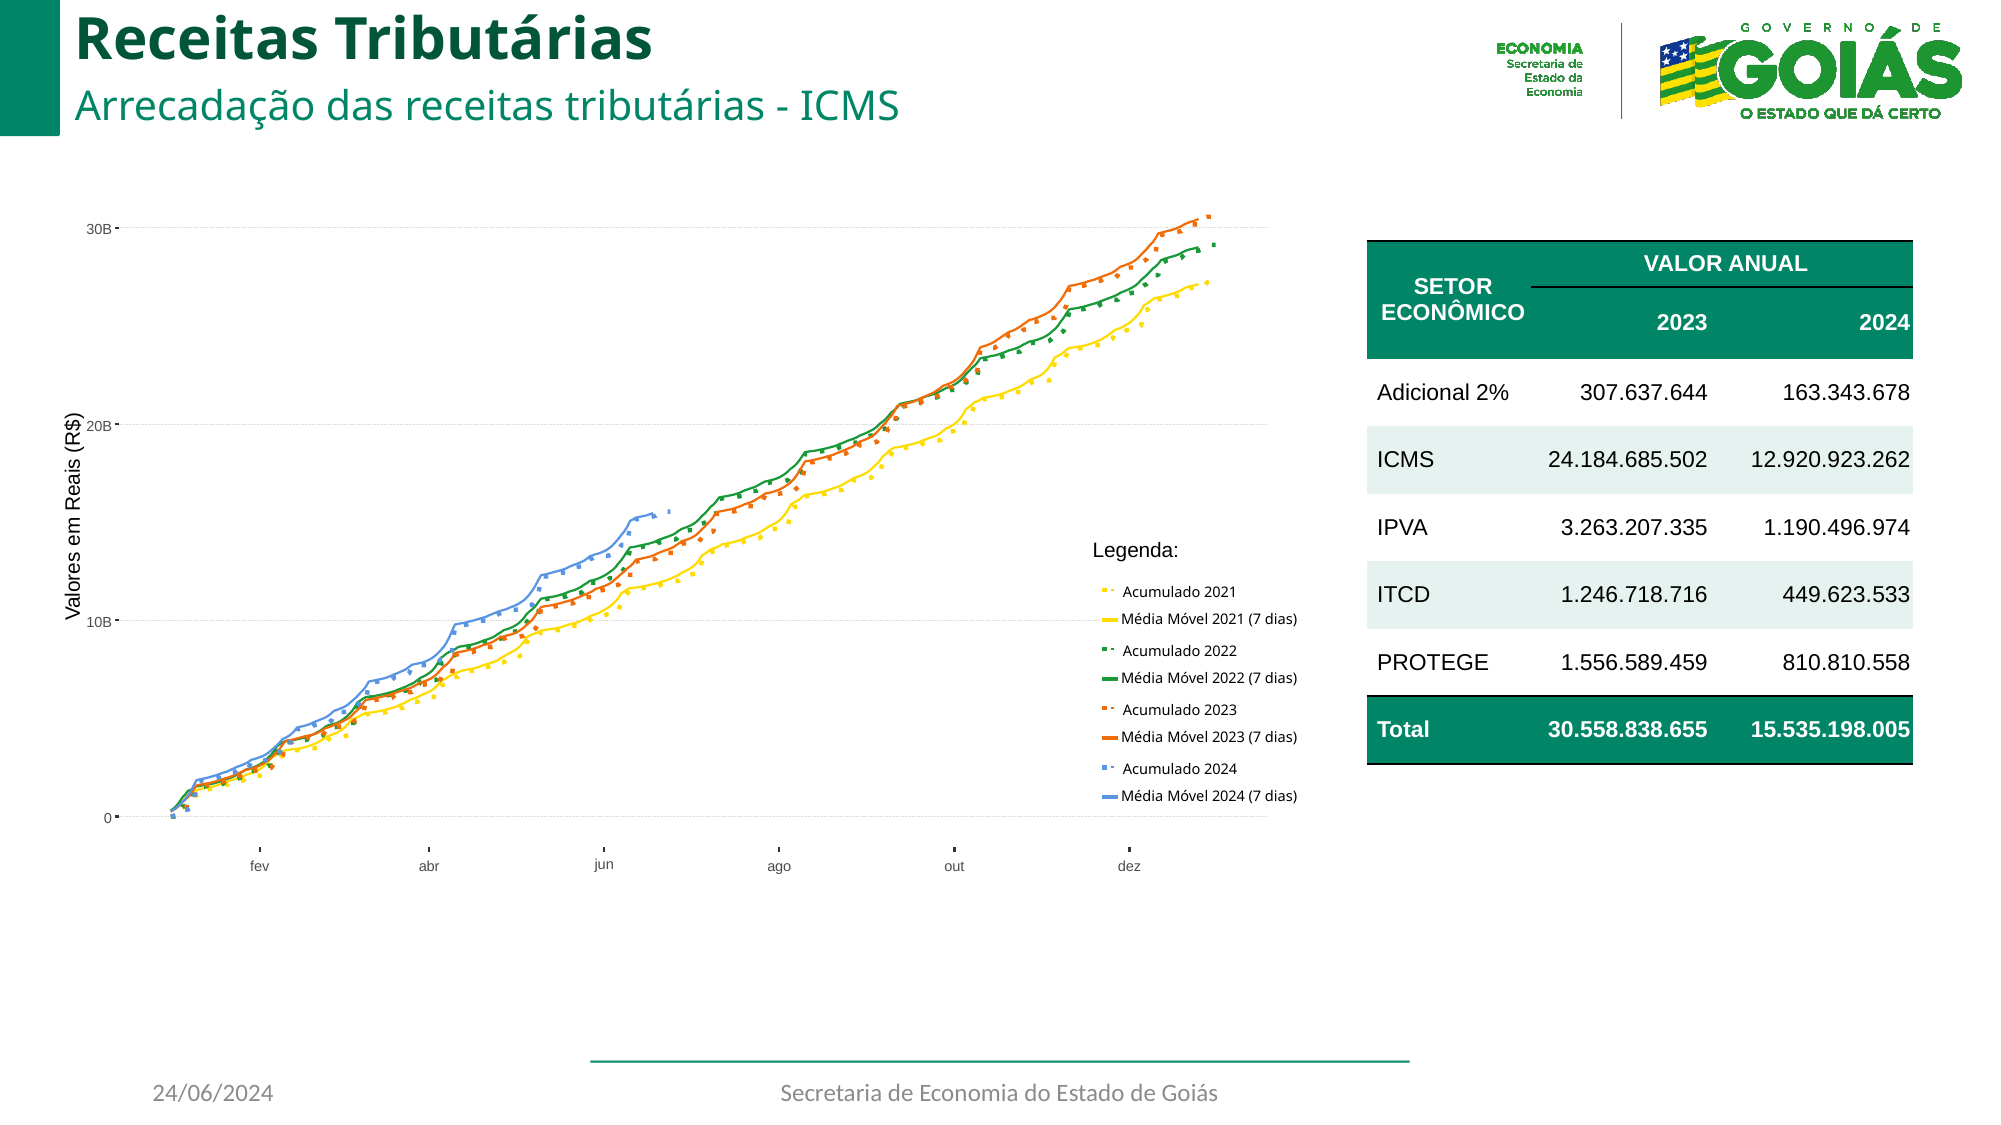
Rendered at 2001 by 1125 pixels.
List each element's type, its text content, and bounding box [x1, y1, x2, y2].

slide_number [137, 1061, 588, 1122]
table_cell ICMS [1367, 426, 1531, 494]
table_cell ITCD [1367, 561, 1531, 629]
table_cell 24.184.685.502 [1531, 426, 1710, 494]
table_cell 163.343.678 [1710, 359, 1913, 426]
table_cell 1.556.589.459 [1531, 629, 1710, 695]
table_cell 449.623.533 [1710, 561, 1913, 629]
title Receitas Tributárias [59, 0, 1785, 72]
table_cell 1.190.496.974 [1710, 494, 1913, 561]
table_cell PROTEGE [1367, 629, 1531, 695]
table_cell 307.637.644 [1531, 359, 1710, 426]
table_cell 15.535.198.005 [1710, 697, 1913, 763]
table_cell 3.263.207.335 [1531, 494, 1710, 561]
table_cell 30.558.838.655 [1531, 697, 1710, 763]
table_cell IPVA [1367, 494, 1531, 561]
footer Secretaria de Economia do Estado de Goiás [662, 1061, 1338, 1122]
picture [1496, 23, 1962, 119]
table_cell 12.920.923.262 [1710, 426, 1913, 494]
table_header SETOR ECONÔMICO [1367, 242, 1531, 359]
table_cell 810.810.558 [1710, 629, 1913, 695]
table_cell 1.246.718.716 [1531, 561, 1710, 629]
table_cell Total [1367, 697, 1531, 763]
table_header VALOR ANUAL [1531, 242, 1913, 286]
table_cell Adicional 2% [1367, 359, 1531, 426]
subtitle Arrecadação das receitas tributárias - ICMS [59, 71, 1459, 137]
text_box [59, 136, 1276, 916]
table_cell 2023 [1531, 288, 1710, 359]
table_cell 2024 [1710, 288, 1913, 359]
